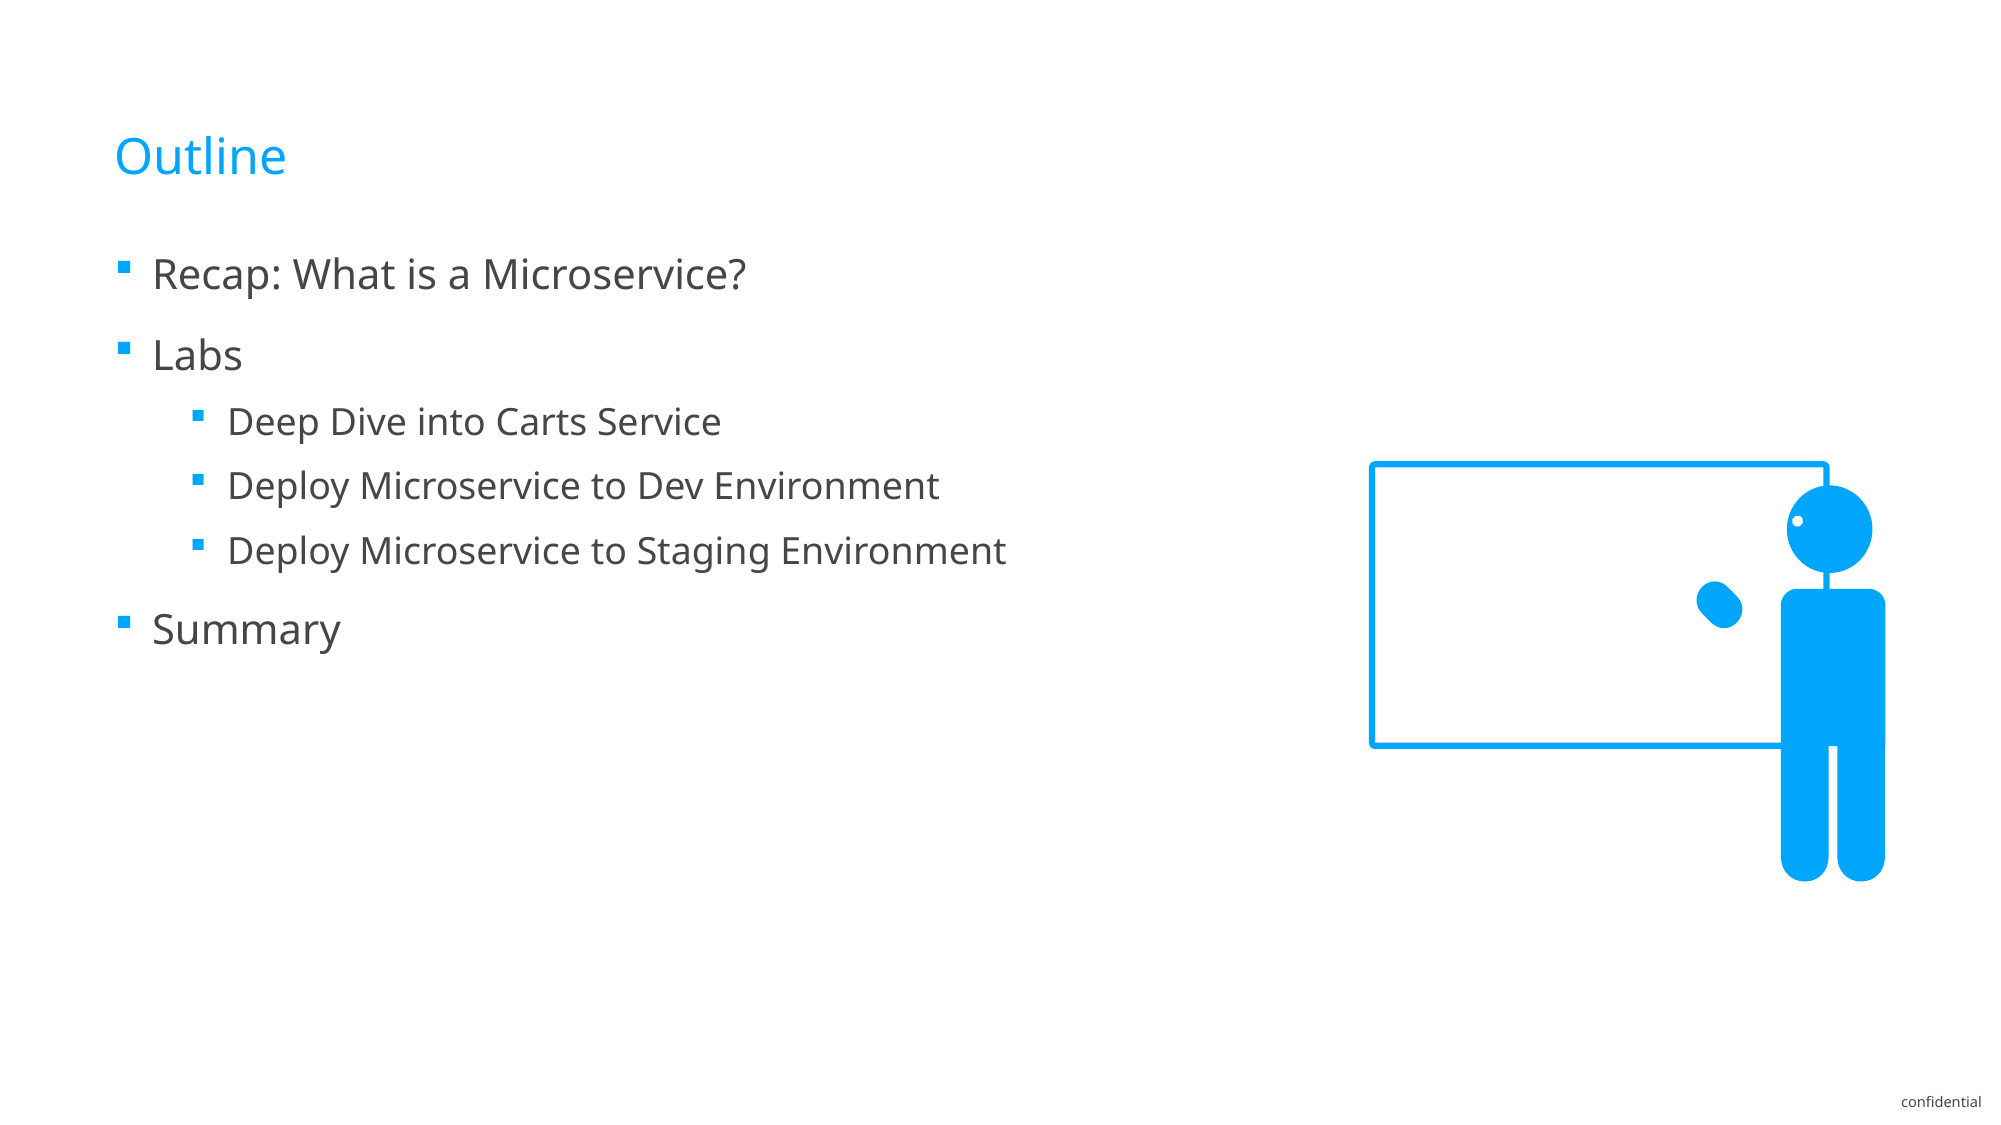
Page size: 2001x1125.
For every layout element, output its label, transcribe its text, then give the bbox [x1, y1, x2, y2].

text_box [1368, 461, 1886, 882]
list Recap: What is a Microservice? Labs Deep Dive into Carts Service Deploy Microservice to Dev Environment Deploy Microservice to Staging Environment Summary [114, 237, 1882, 989]
title Outline [114, 93, 1882, 204]
